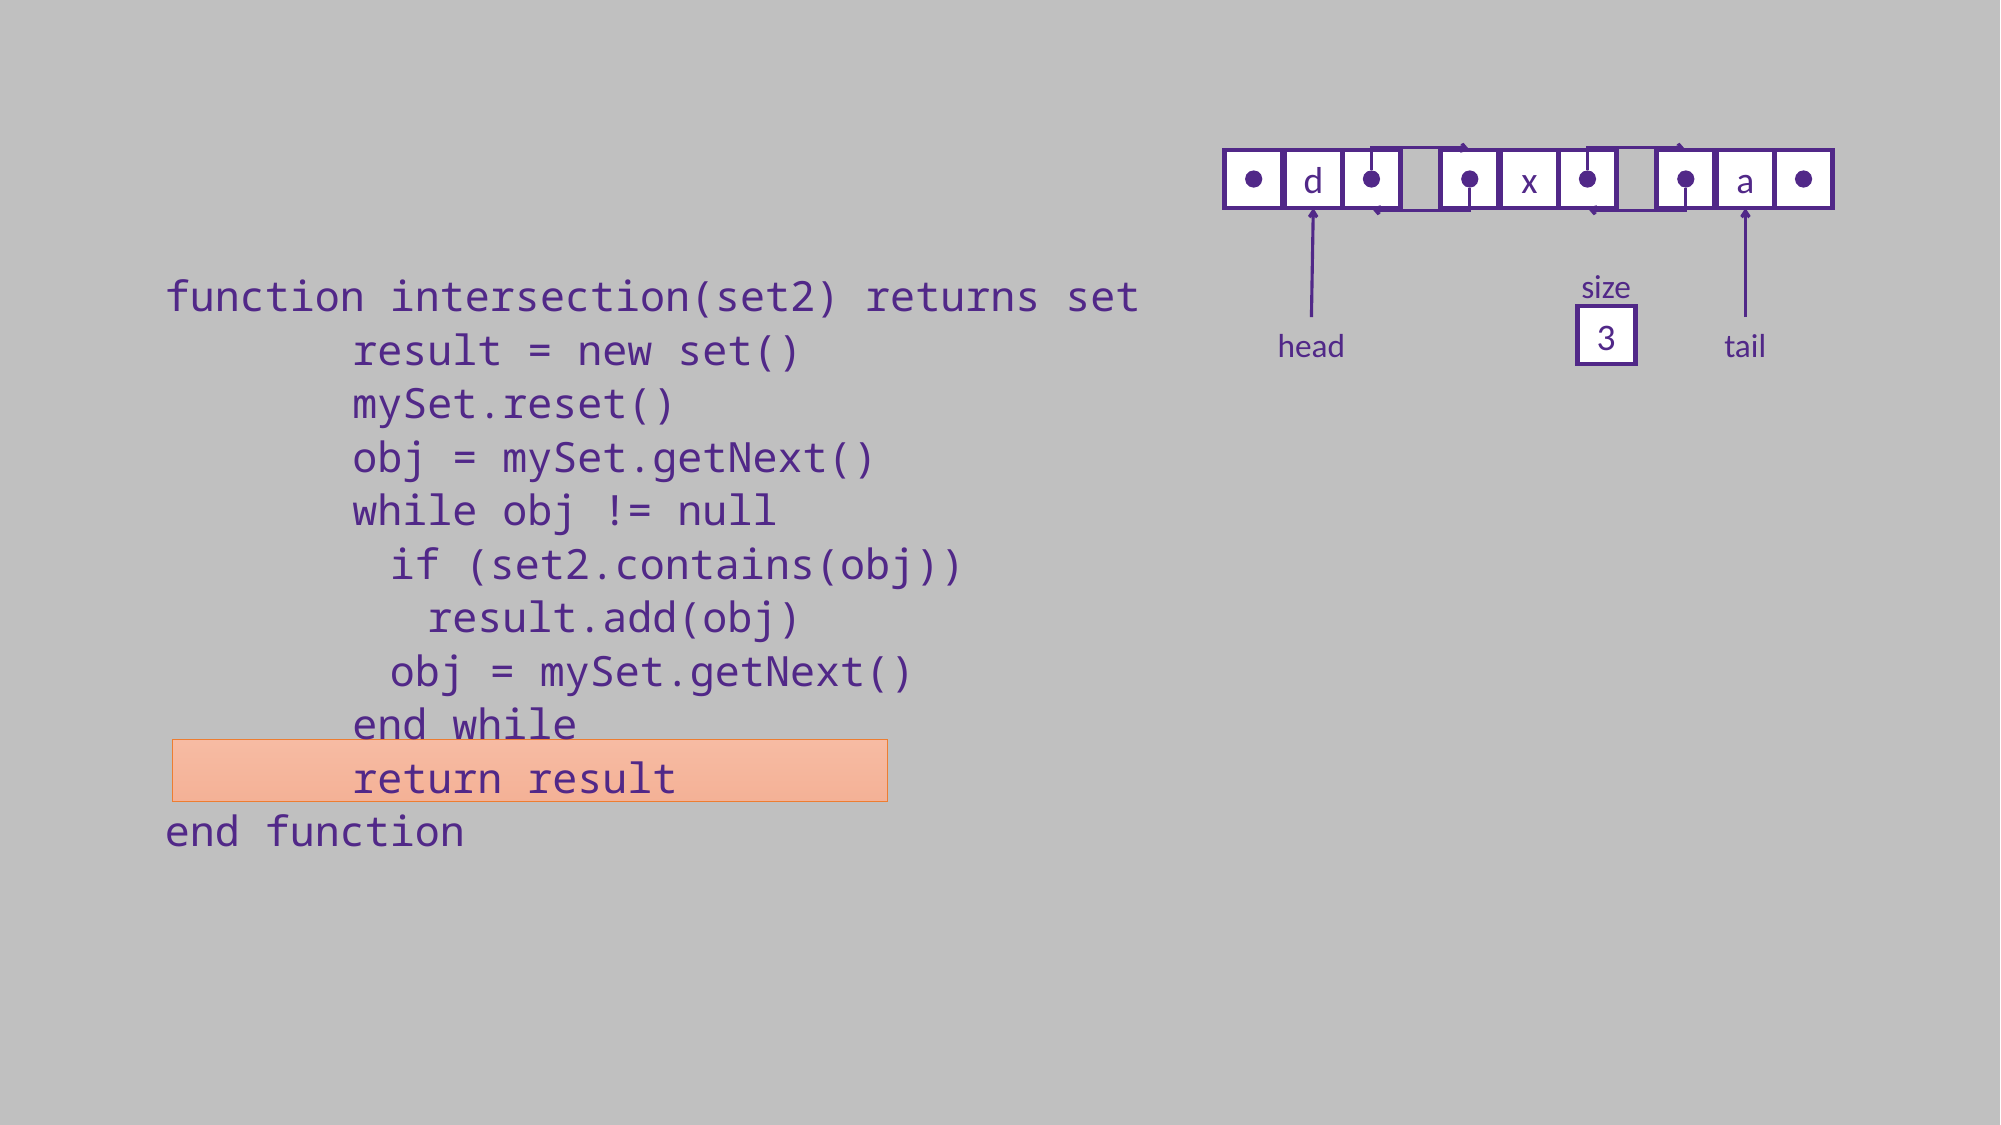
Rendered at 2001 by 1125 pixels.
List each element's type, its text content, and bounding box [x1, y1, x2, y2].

text_box function intersection(set2) returns set result = new set() mySet.reset() obj = mySet.getNext() while obj != null if (set2.contains(obj)) result.add(obj) obj = mySet.getNext() end while return result end function [0, 259, 1226, 863]
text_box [1224, 149, 1833, 373]
